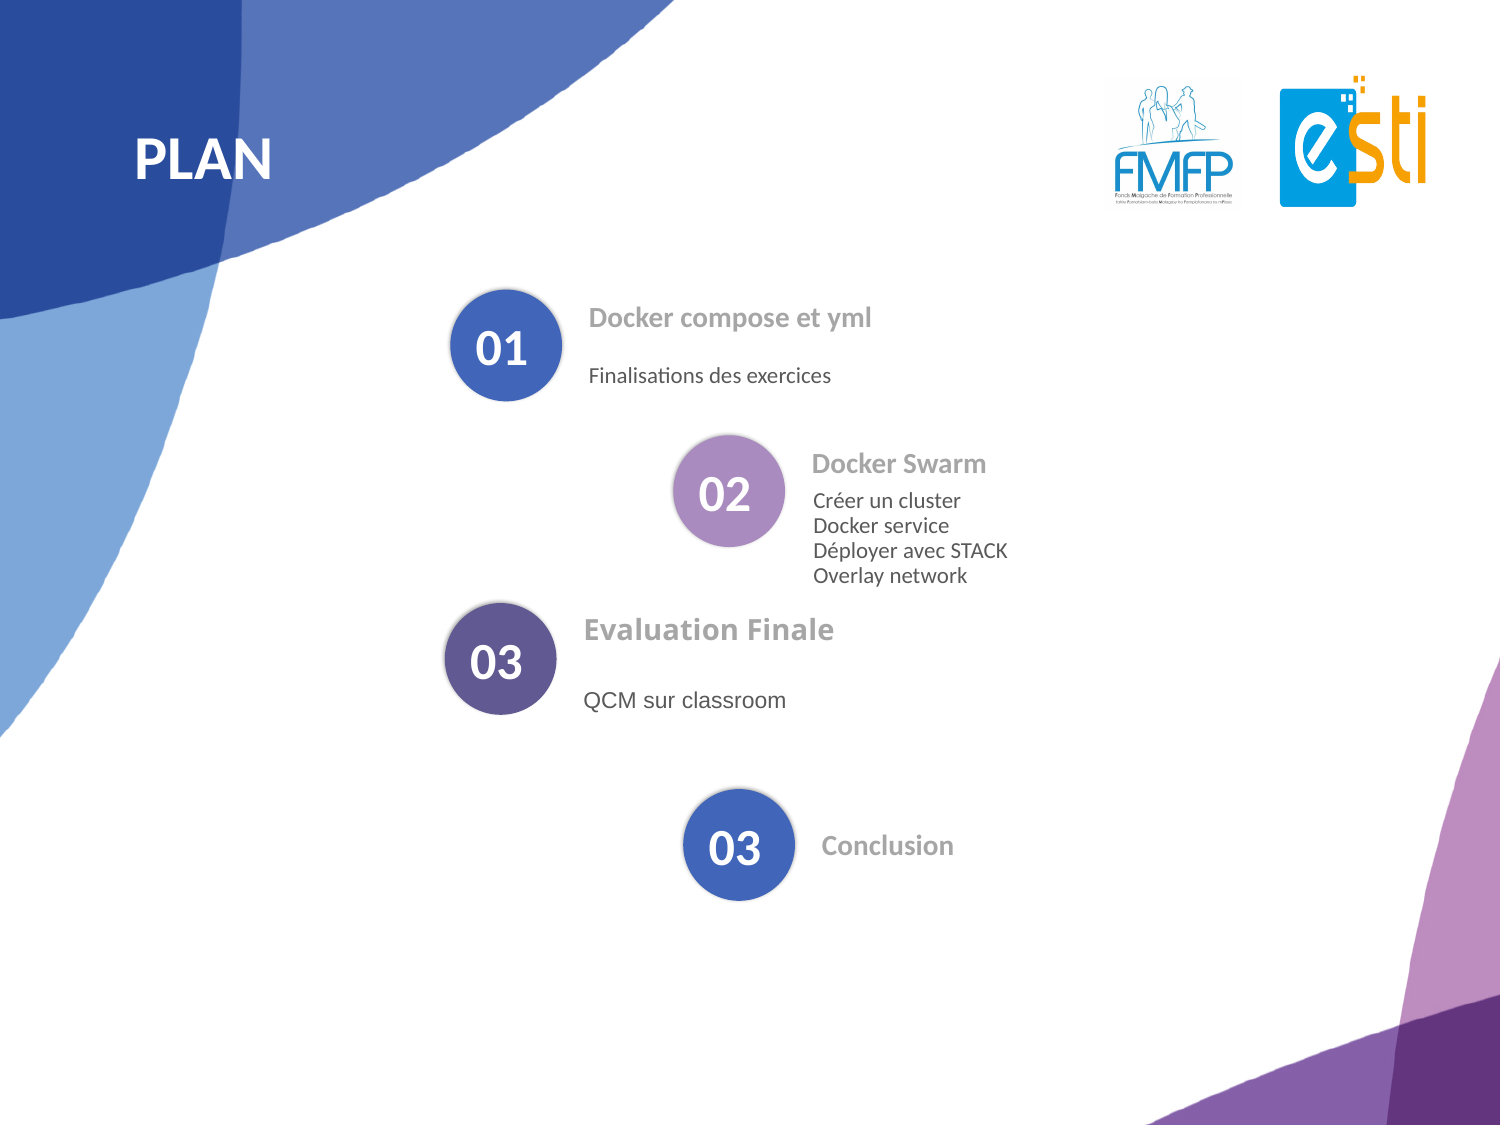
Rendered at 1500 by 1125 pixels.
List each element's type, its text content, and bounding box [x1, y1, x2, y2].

picture [0, 0, 1500, 1125]
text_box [450, 289, 1095, 402]
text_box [444, 602, 1089, 722]
text_box PLAN [12, 109, 396, 200]
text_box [683, 788, 1328, 902]
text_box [673, 435, 1319, 597]
